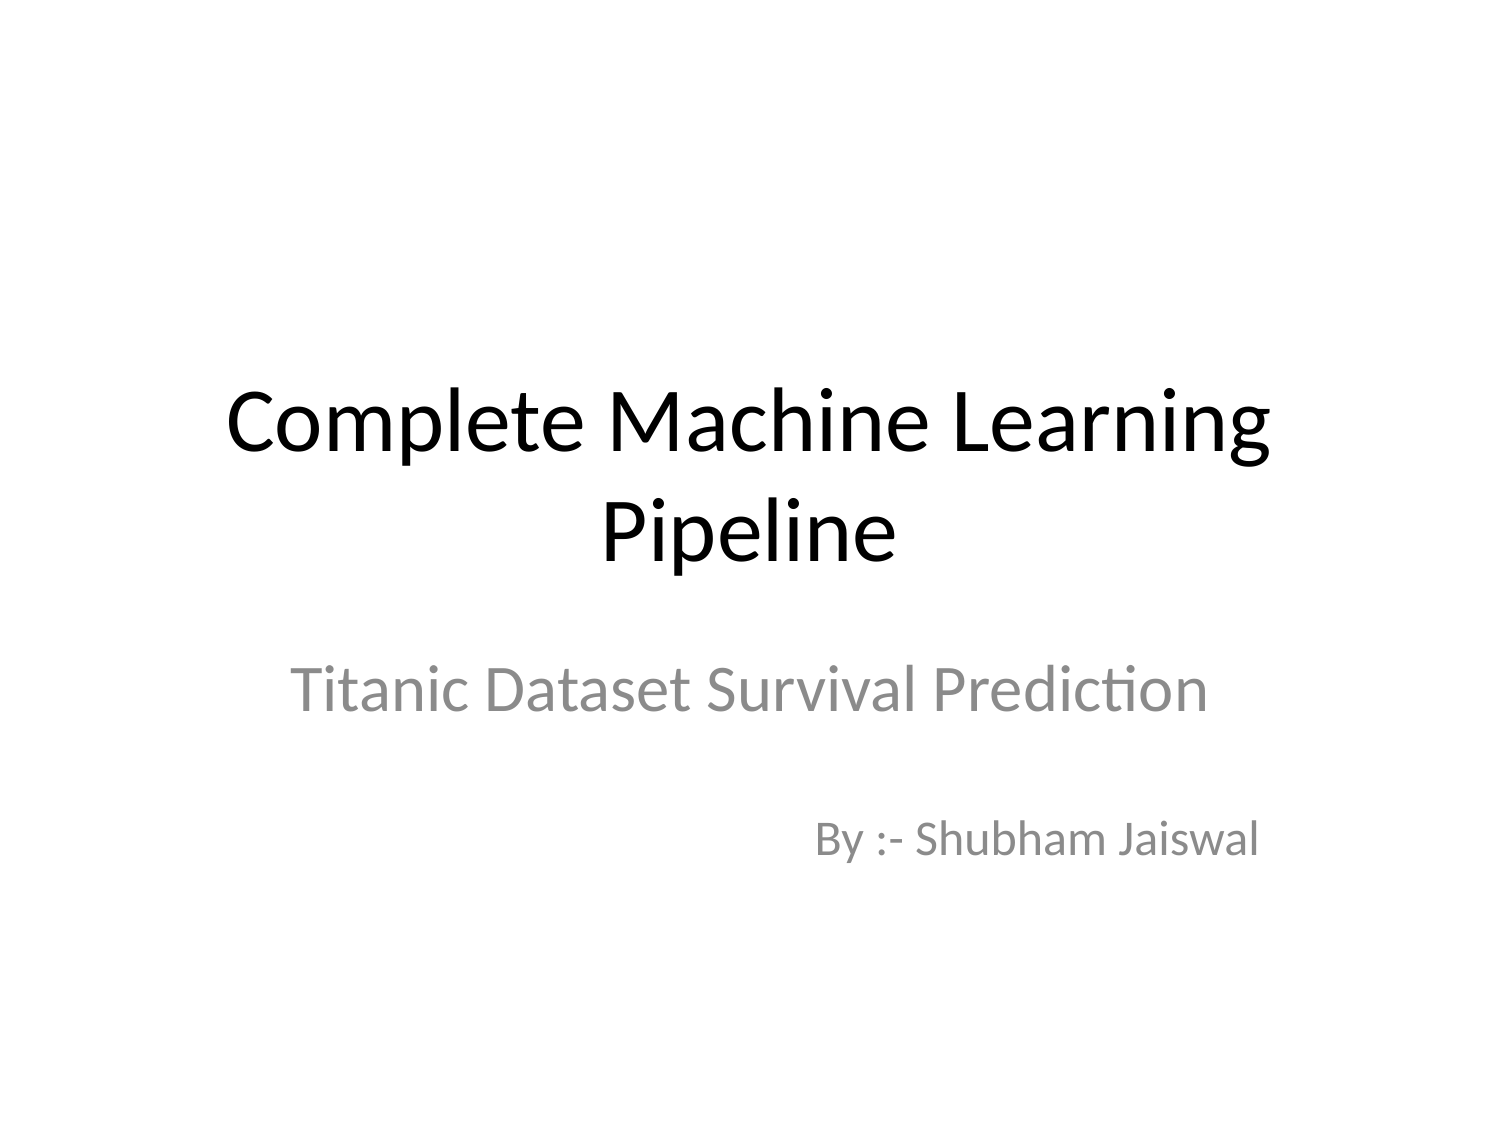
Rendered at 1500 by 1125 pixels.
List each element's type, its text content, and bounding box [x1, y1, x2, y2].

title Complete Machine Learning Pipeline [112, 349, 1388, 591]
subtitle Titanic Dataset Survival Prediction By :- Shubham Jaiswal [225, 637, 1275, 925]
